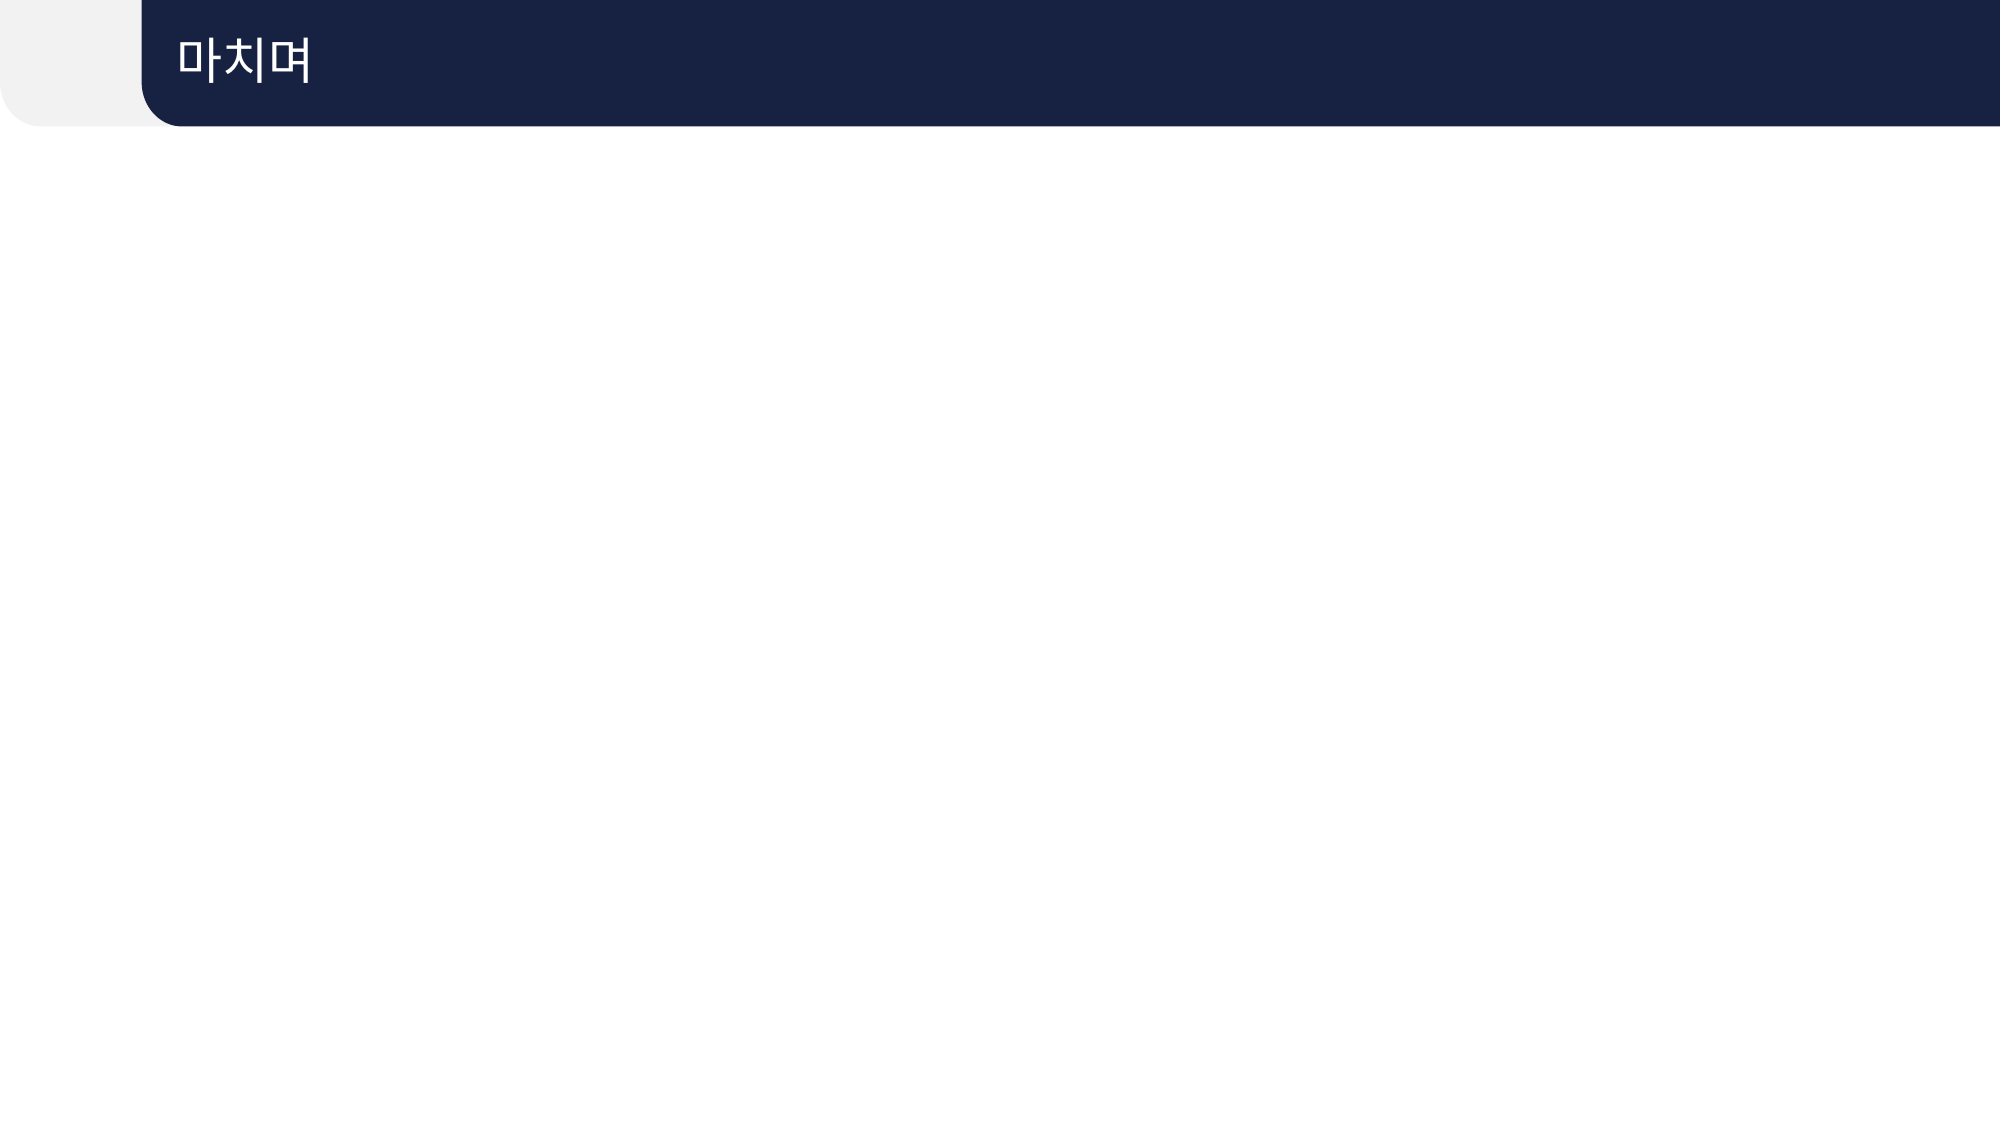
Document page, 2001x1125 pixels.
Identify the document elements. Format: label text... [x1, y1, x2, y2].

title 마치며 [161, 25, 1887, 102]
